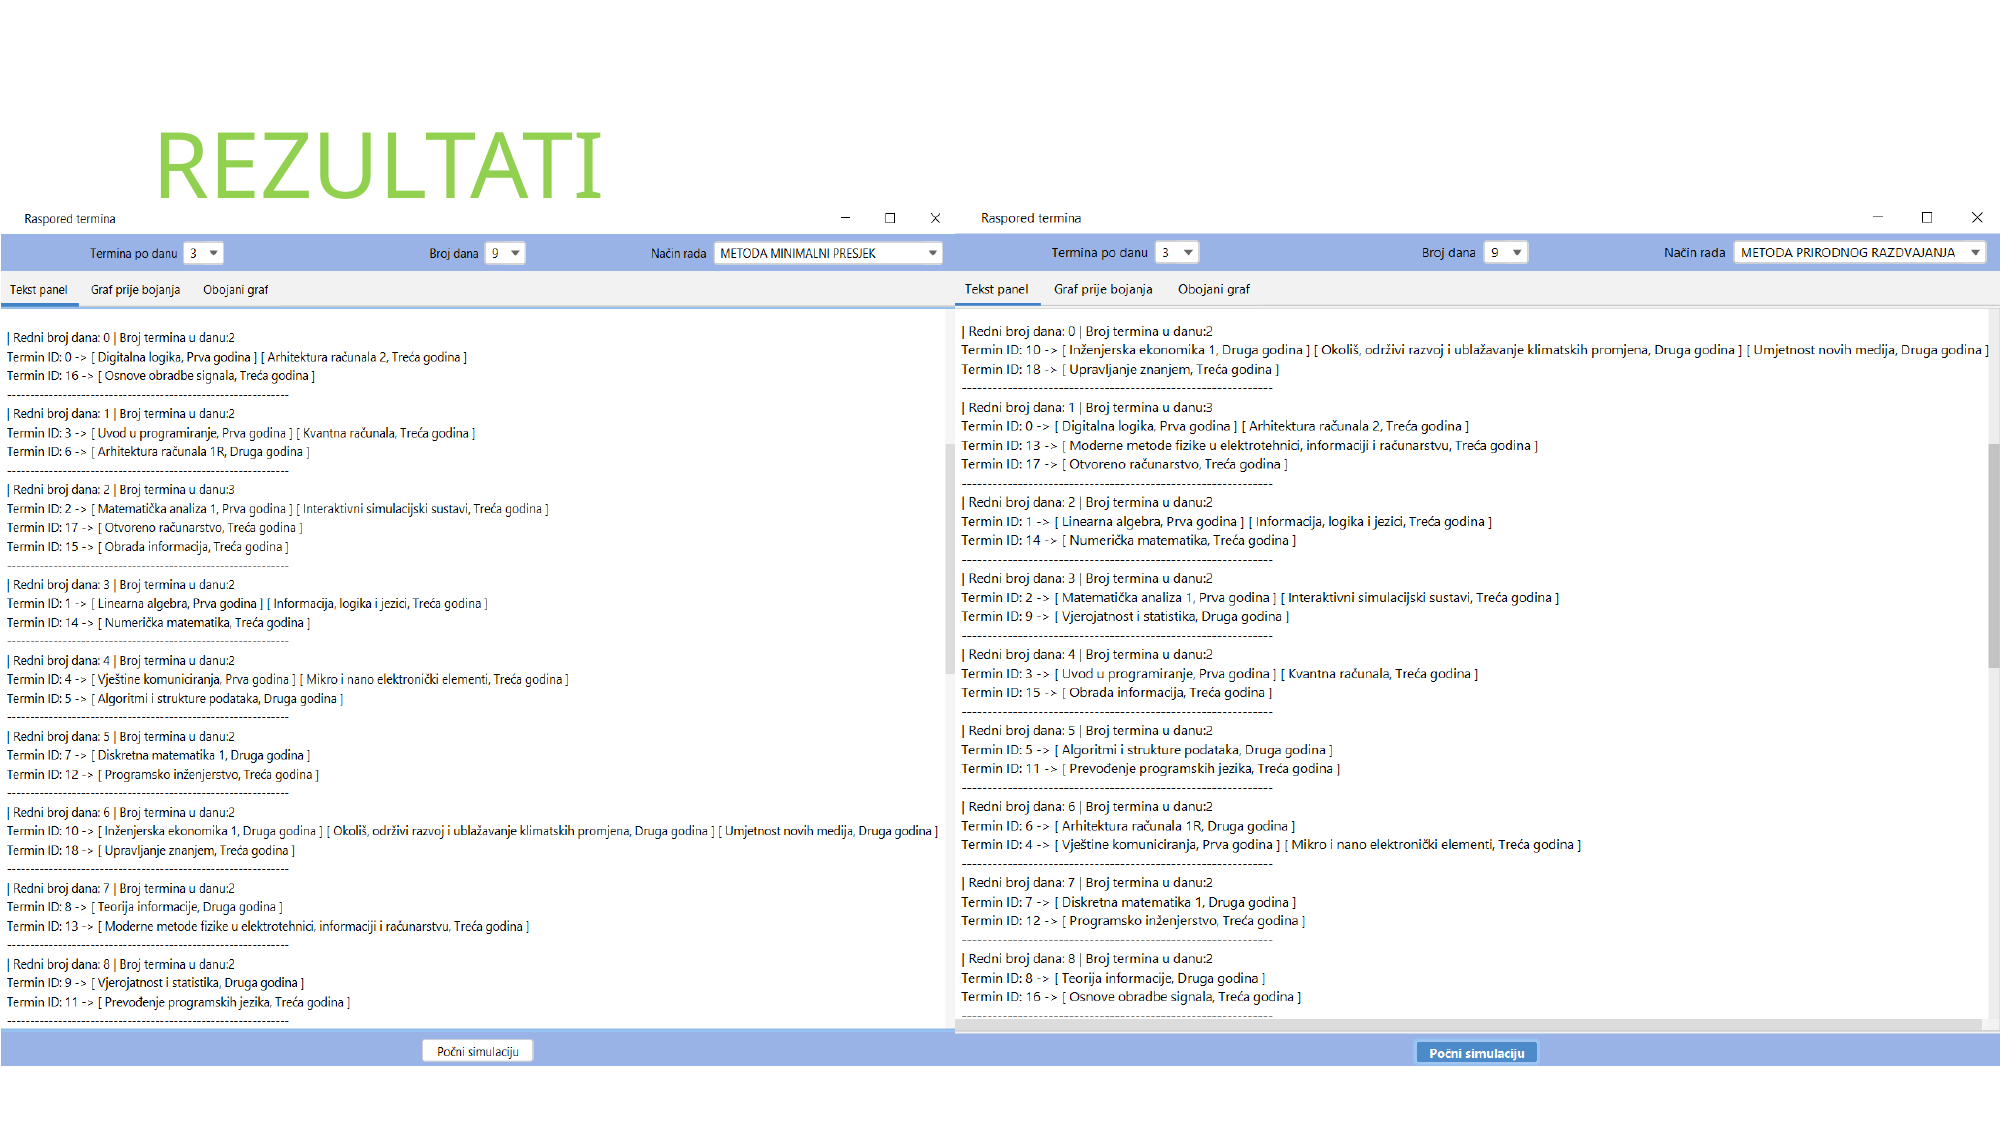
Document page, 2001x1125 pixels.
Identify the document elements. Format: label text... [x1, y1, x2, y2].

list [1, 206, 955, 1066]
picture [955, 206, 2000, 1066]
title REZULTATI [137, 59, 1863, 206]
